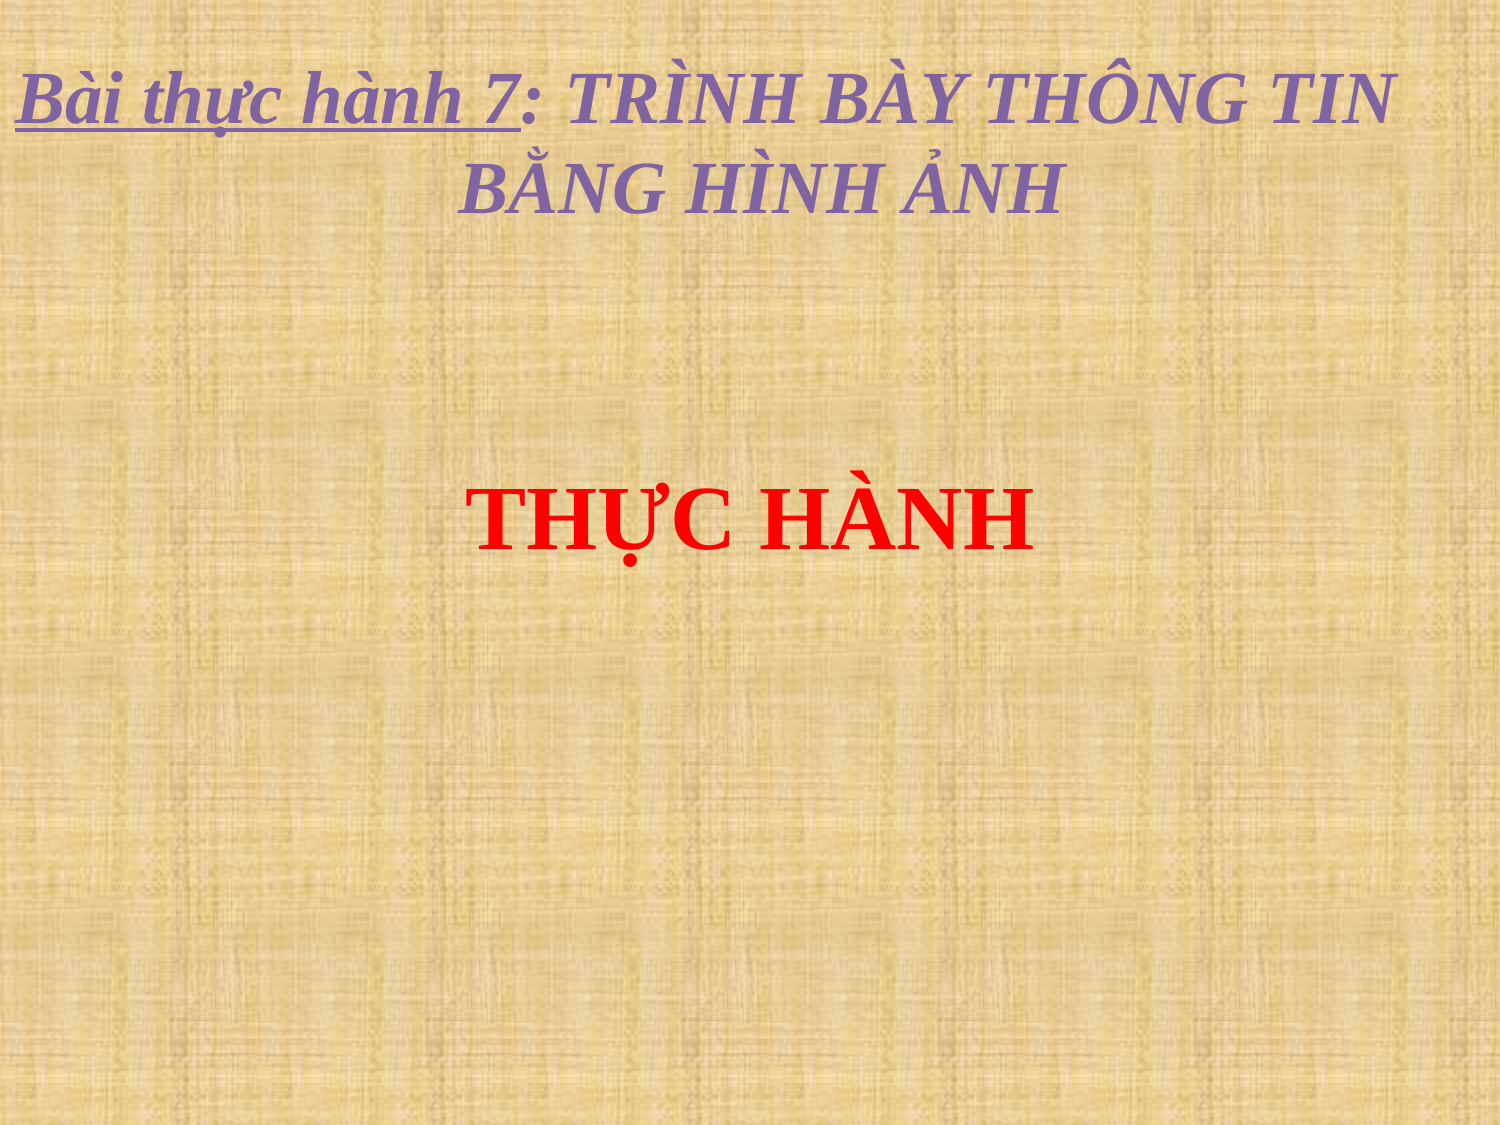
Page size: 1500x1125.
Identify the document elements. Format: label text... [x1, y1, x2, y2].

picture [0, 0, 1500, 1125]
title Bài thực hành 7: TRÌNH BÀY THÔNG TIN BẰNG HÌNH ẢNH [0, 45, 1488, 233]
list THỰC HÀNH [75, 450, 1425, 625]
